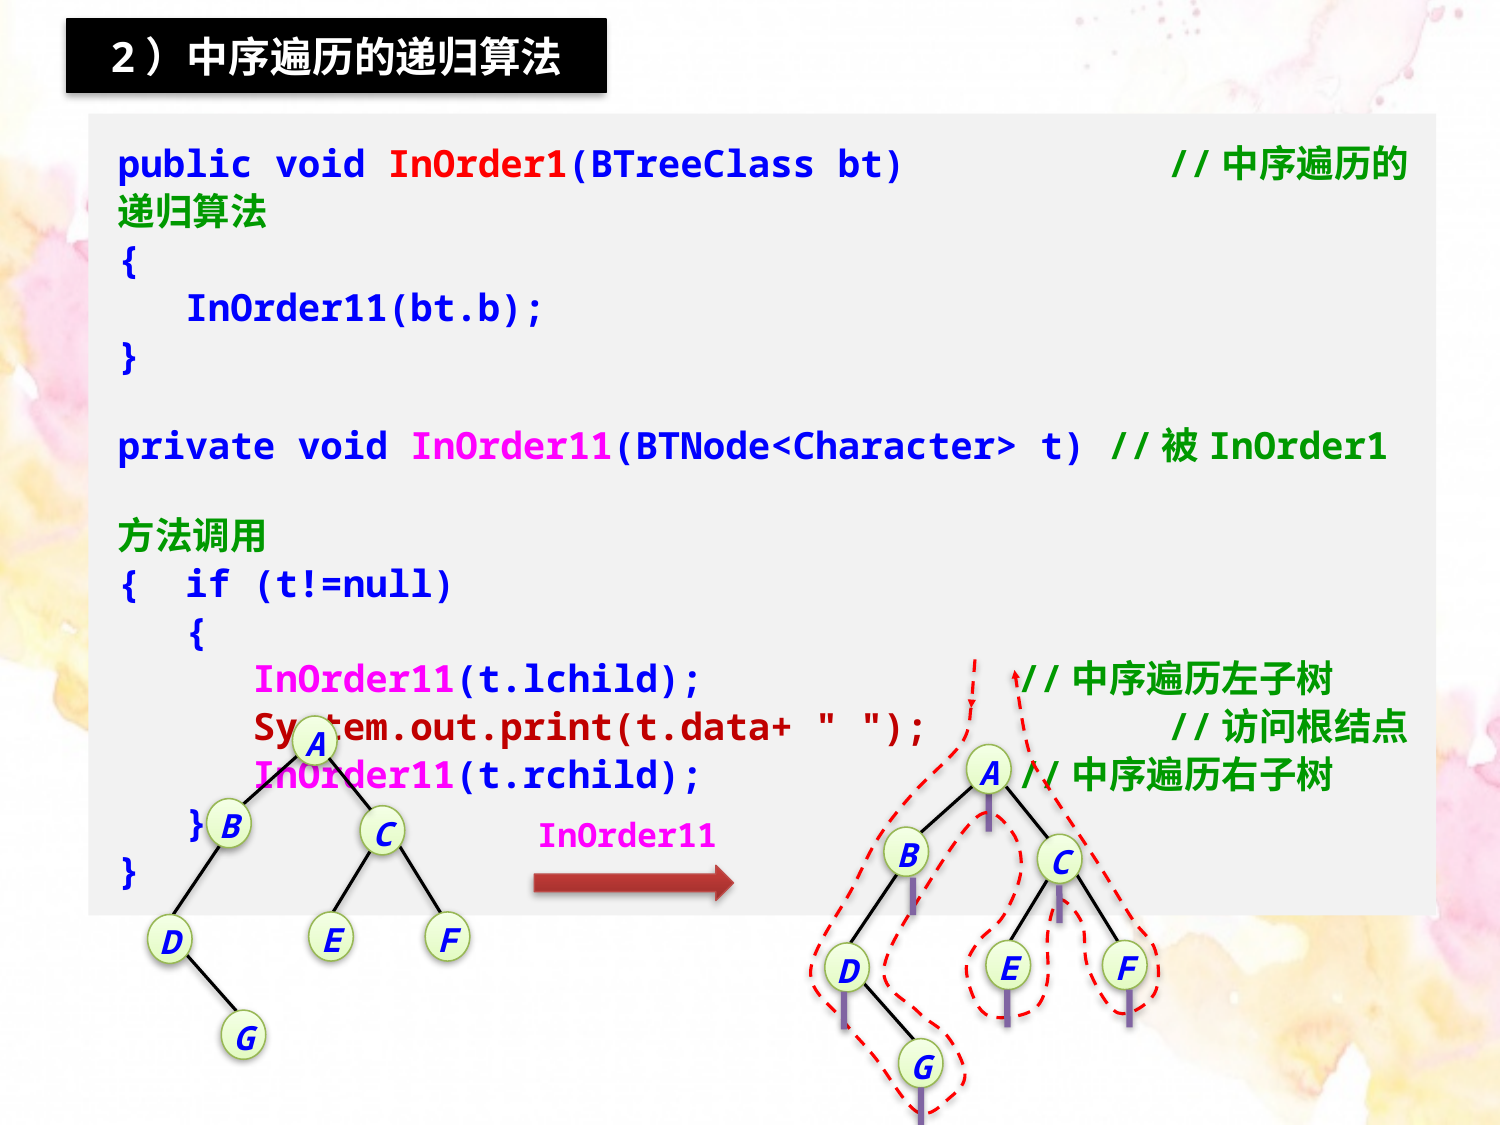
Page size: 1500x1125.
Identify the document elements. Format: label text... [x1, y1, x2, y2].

text_box [533, 864, 735, 902]
text_box public void InOrder1(BTreeClass bt) //中序遍历的递归算法 { InOrder11(bt.b); } private void InOrder11(BTNode<Character> t) //被InOrder1方法调用 { if (t!=null) { InOrder11(t.lchild); //中序遍历左子树 System.out.print(t.data+ " "); //访问根结点 InOrder11(t.rchild); //中序遍历右子树 } } [86, 111, 1438, 918]
text_box B [0, 0, 1500, 1125]
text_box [147, 715, 471, 1060]
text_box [808, 659, 1161, 1125]
text_box 2）中序遍历的递归算法 [66, 18, 607, 93]
text_box InOrder11 [522, 806, 746, 862]
